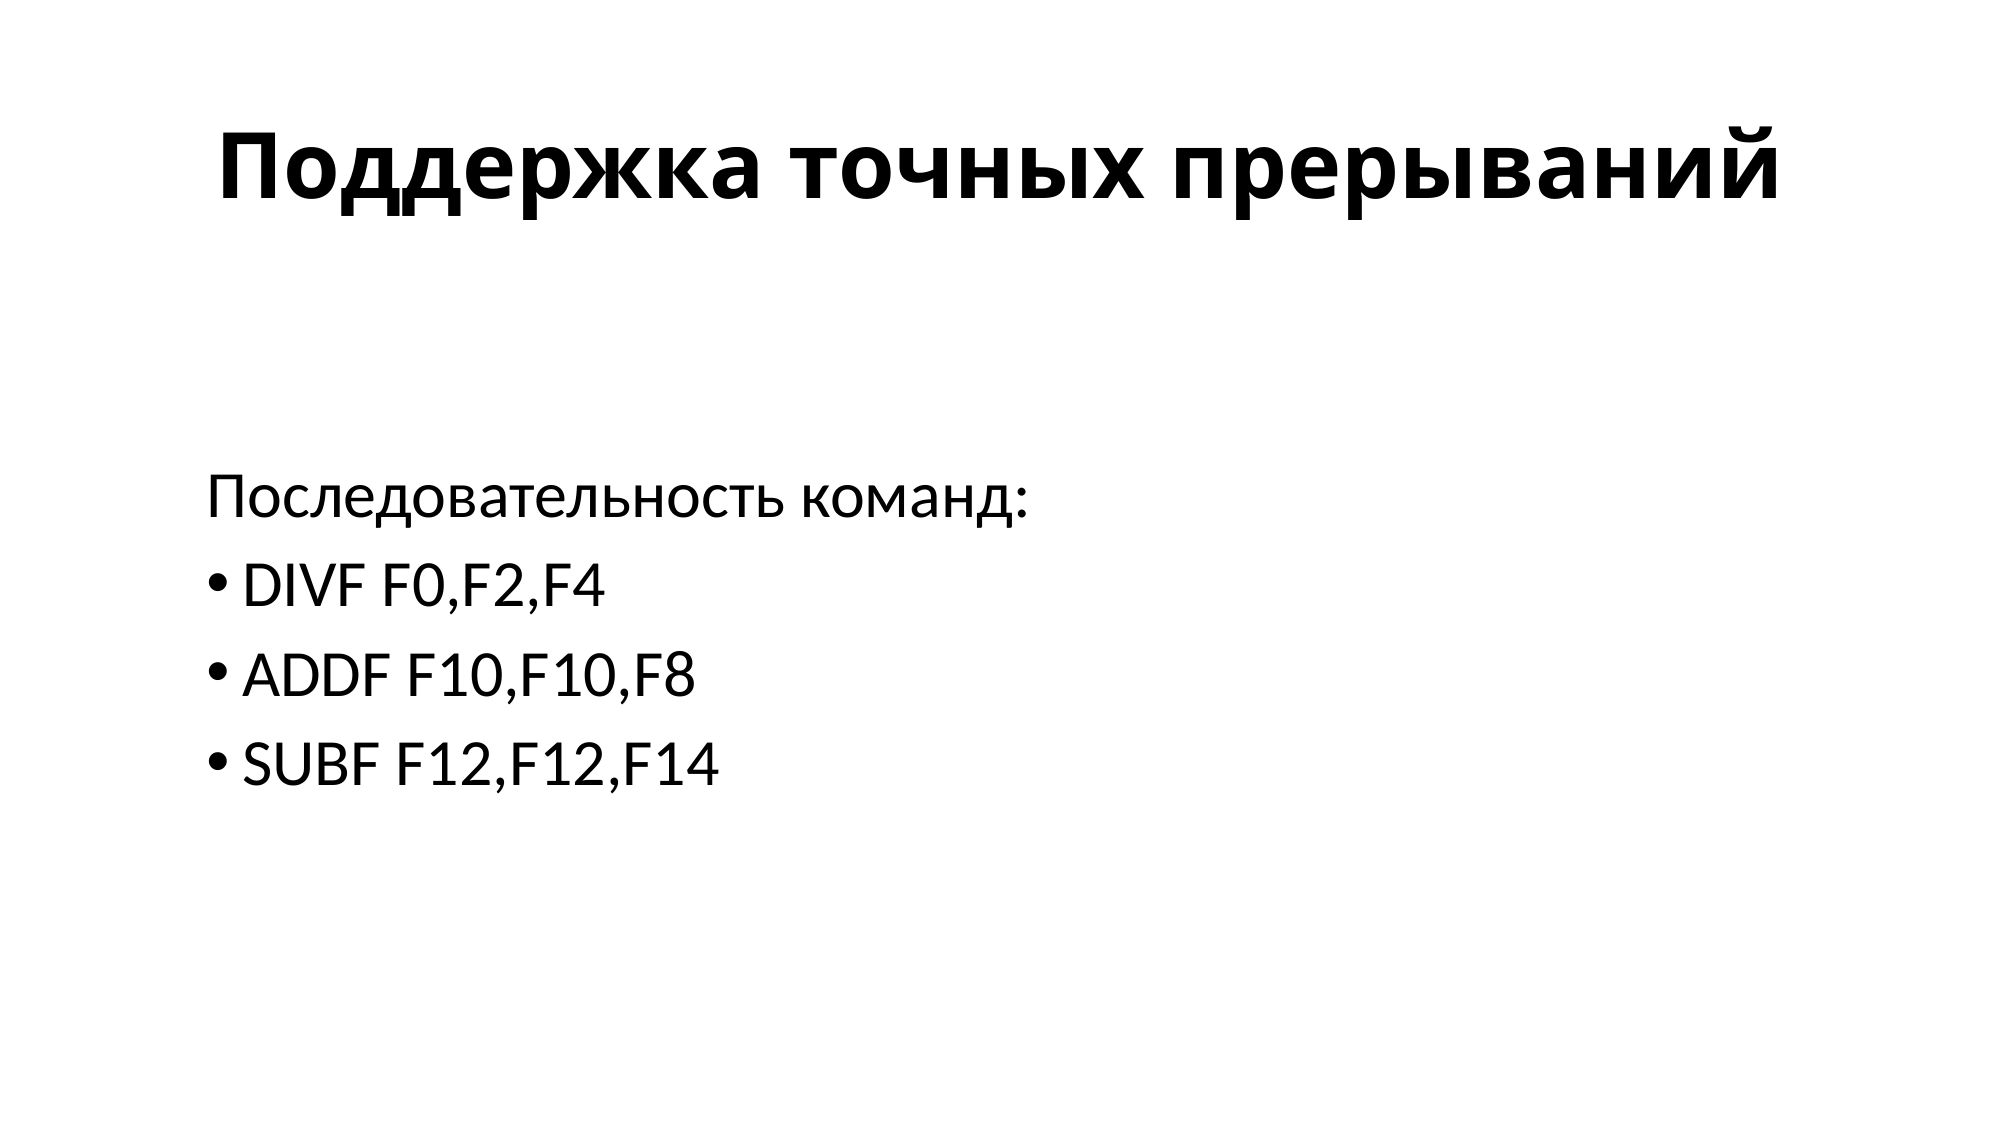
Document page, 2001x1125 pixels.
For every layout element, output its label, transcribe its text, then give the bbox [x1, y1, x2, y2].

list Последовательность команд: DIVF F0,F2,F4 ADDF F10,F10,F8 SUBF F12,F12,F14 [191, 452, 1620, 810]
title Поддержка точных прерываний [137, 59, 1863, 278]
